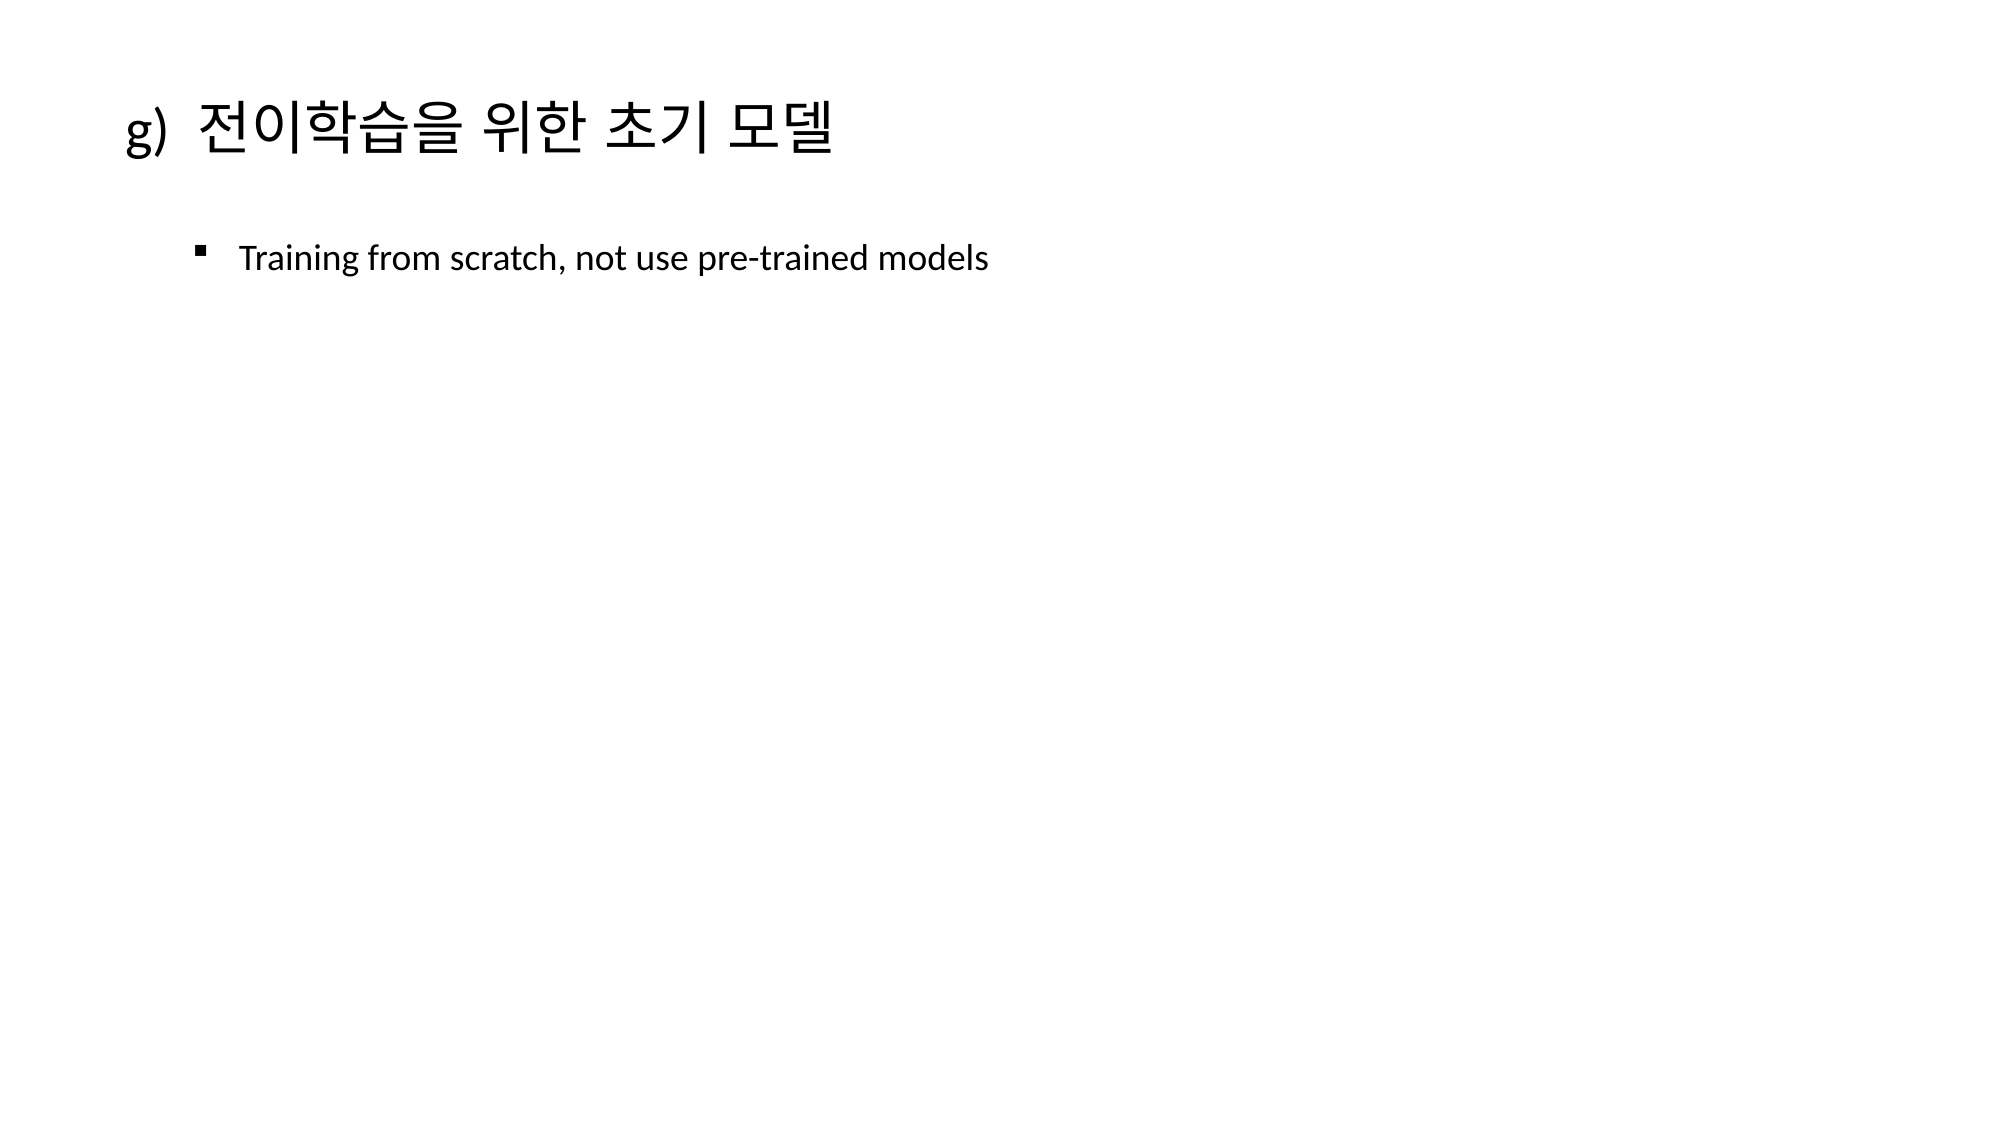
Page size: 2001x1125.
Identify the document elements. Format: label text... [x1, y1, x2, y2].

text_box Training from scratch, not use pre-trained models [177, 225, 1005, 286]
list g) 전이학습을 위한 초기 모델 [110, 91, 1863, 1014]
